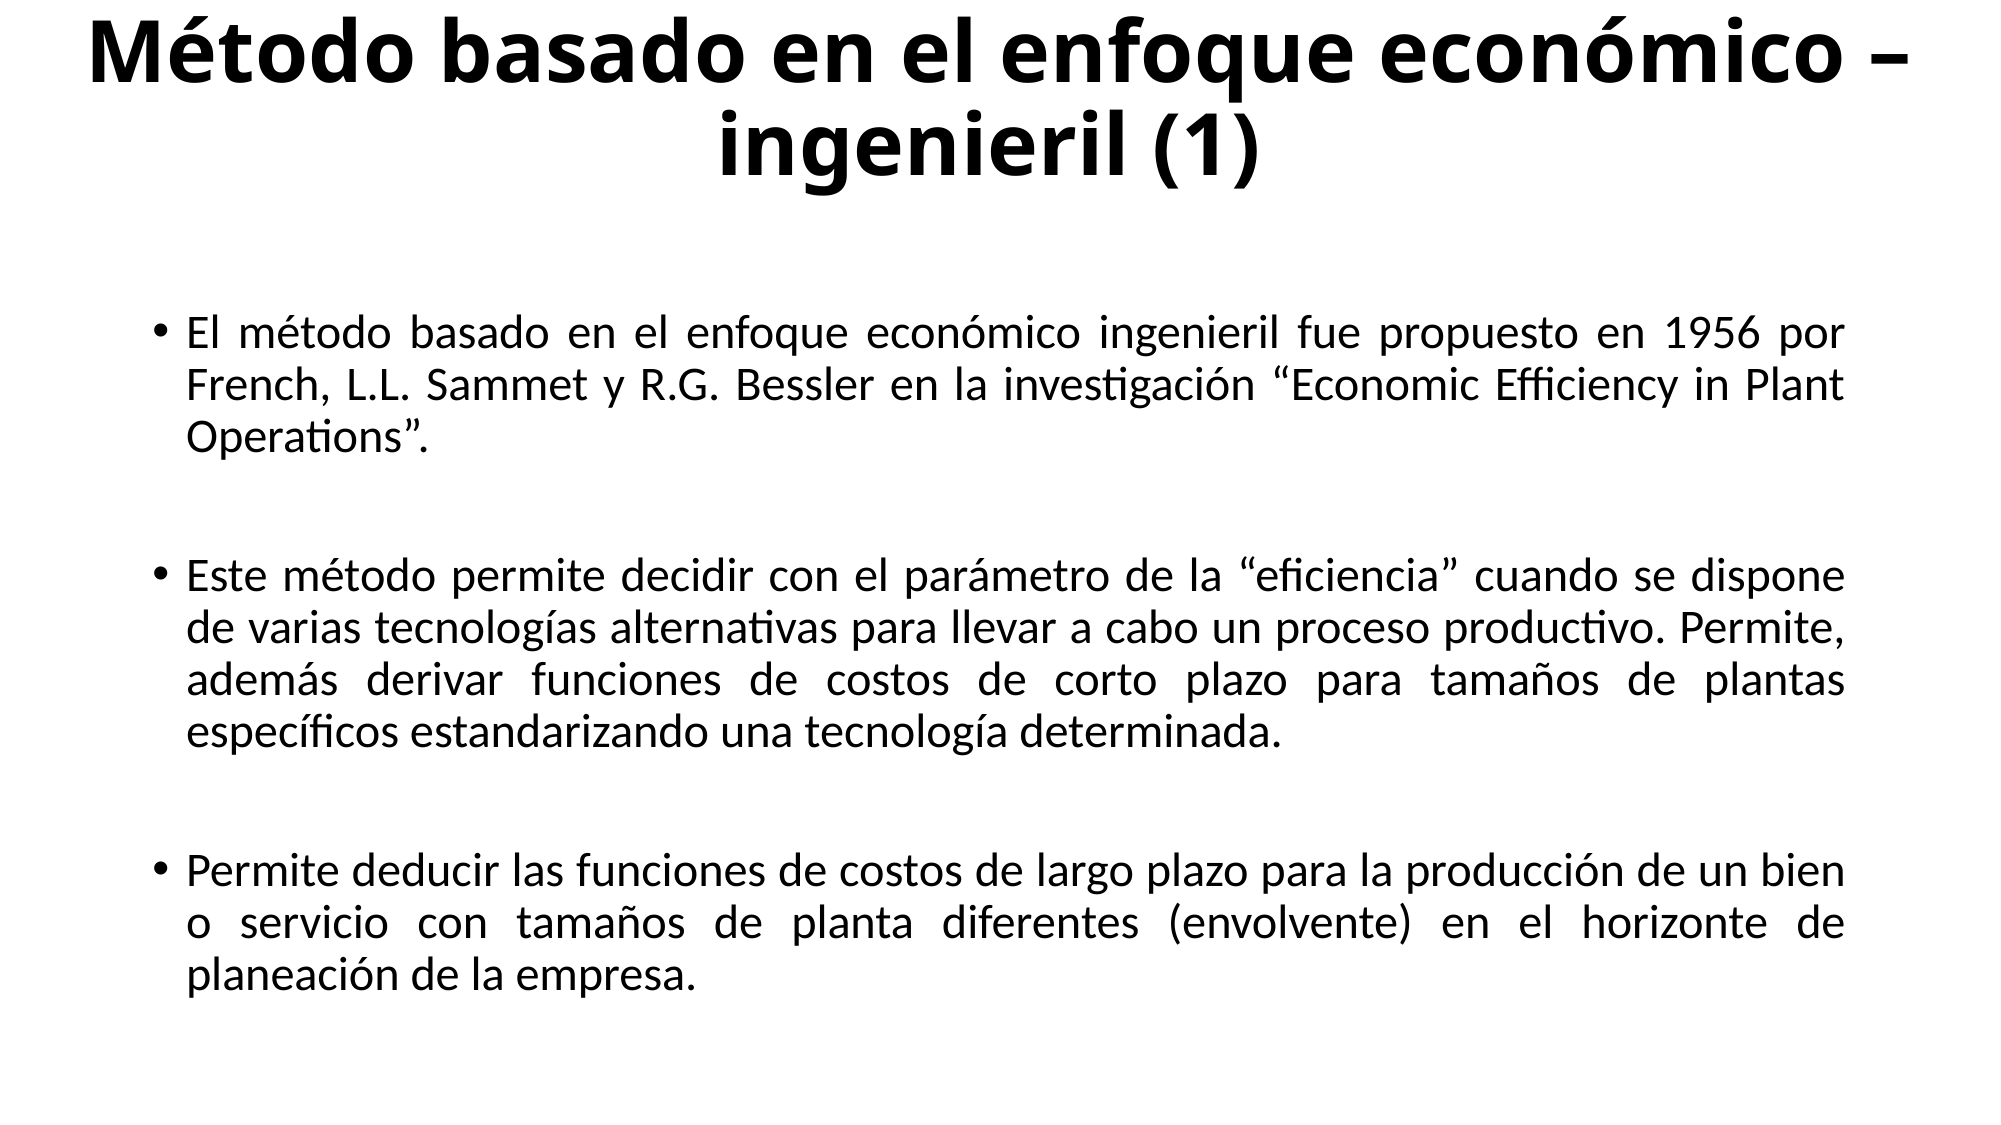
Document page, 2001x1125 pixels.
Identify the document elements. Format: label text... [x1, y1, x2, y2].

list El método basado en el enfoque económico ingenieril fue propuesto en 1956 por French, L.L. Sammet y R.G. Bessler en la investigación “Economic Efficiency in Plant Operations”. Este método permite decidir con el parámetro de la “eficiencia” cuando se dispone de varias tecnologías alternativas para llevar a cabo un proceso productivo. Permite, además derivar funciones de costos de corto plazo para tamaños de plantas específicos estandarizando una tecnología determinada. Permite deducir las funciones de costos de largo plazo para la producción de un bien o servicio con tamaños de planta diferentes (envolvente) en el horizonte de planeación de la empresa. [137, 299, 1863, 1014]
title Método basado en el enfoque económico –ingenieril (1) [0, 0, 2000, 203]
